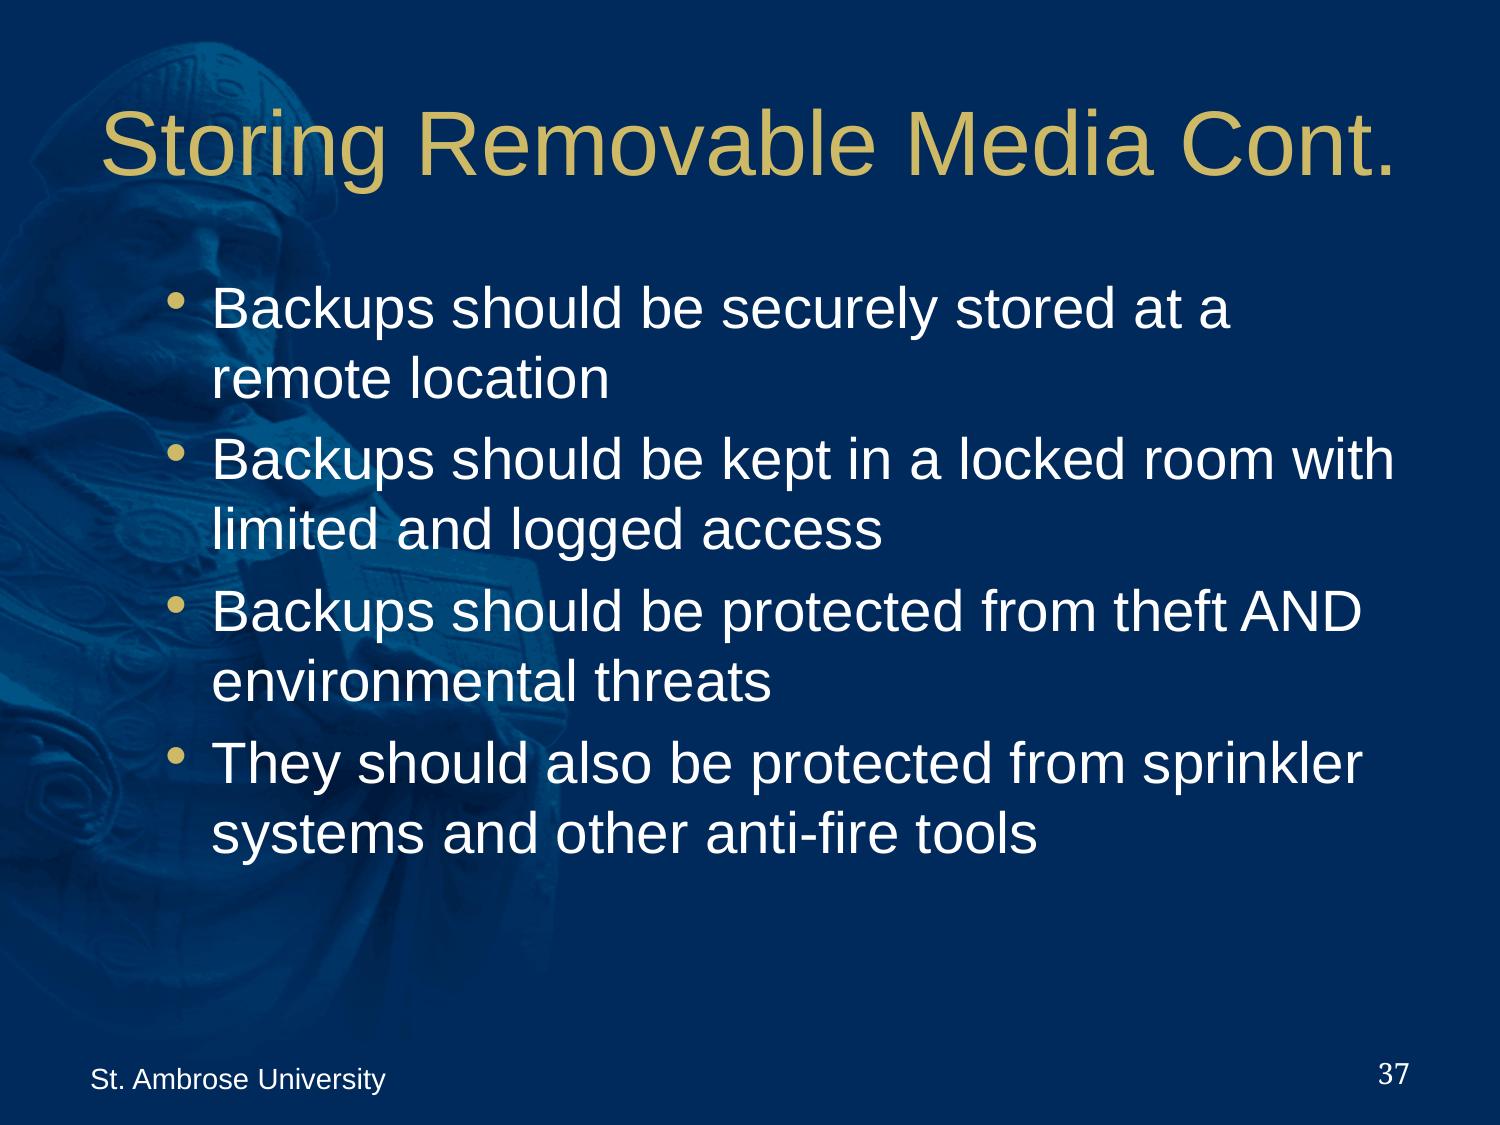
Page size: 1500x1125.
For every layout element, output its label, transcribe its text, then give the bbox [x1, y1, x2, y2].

slide_number 37 [1074, 1024, 1426, 1103]
picture [0, 0, 1500, 1125]
list Backups should be securely stored at a remote location Backups should be kept in a locked room with limited and logged access Backups should be protected from theft AND environmental threats They should also be protected from sprinkler systems and other anti-fire tools [74, 262, 1426, 1006]
title Storing Removable Media Cont. [74, 45, 1426, 233]
text_box St. Ambrose University [75, 1050, 425, 1103]
